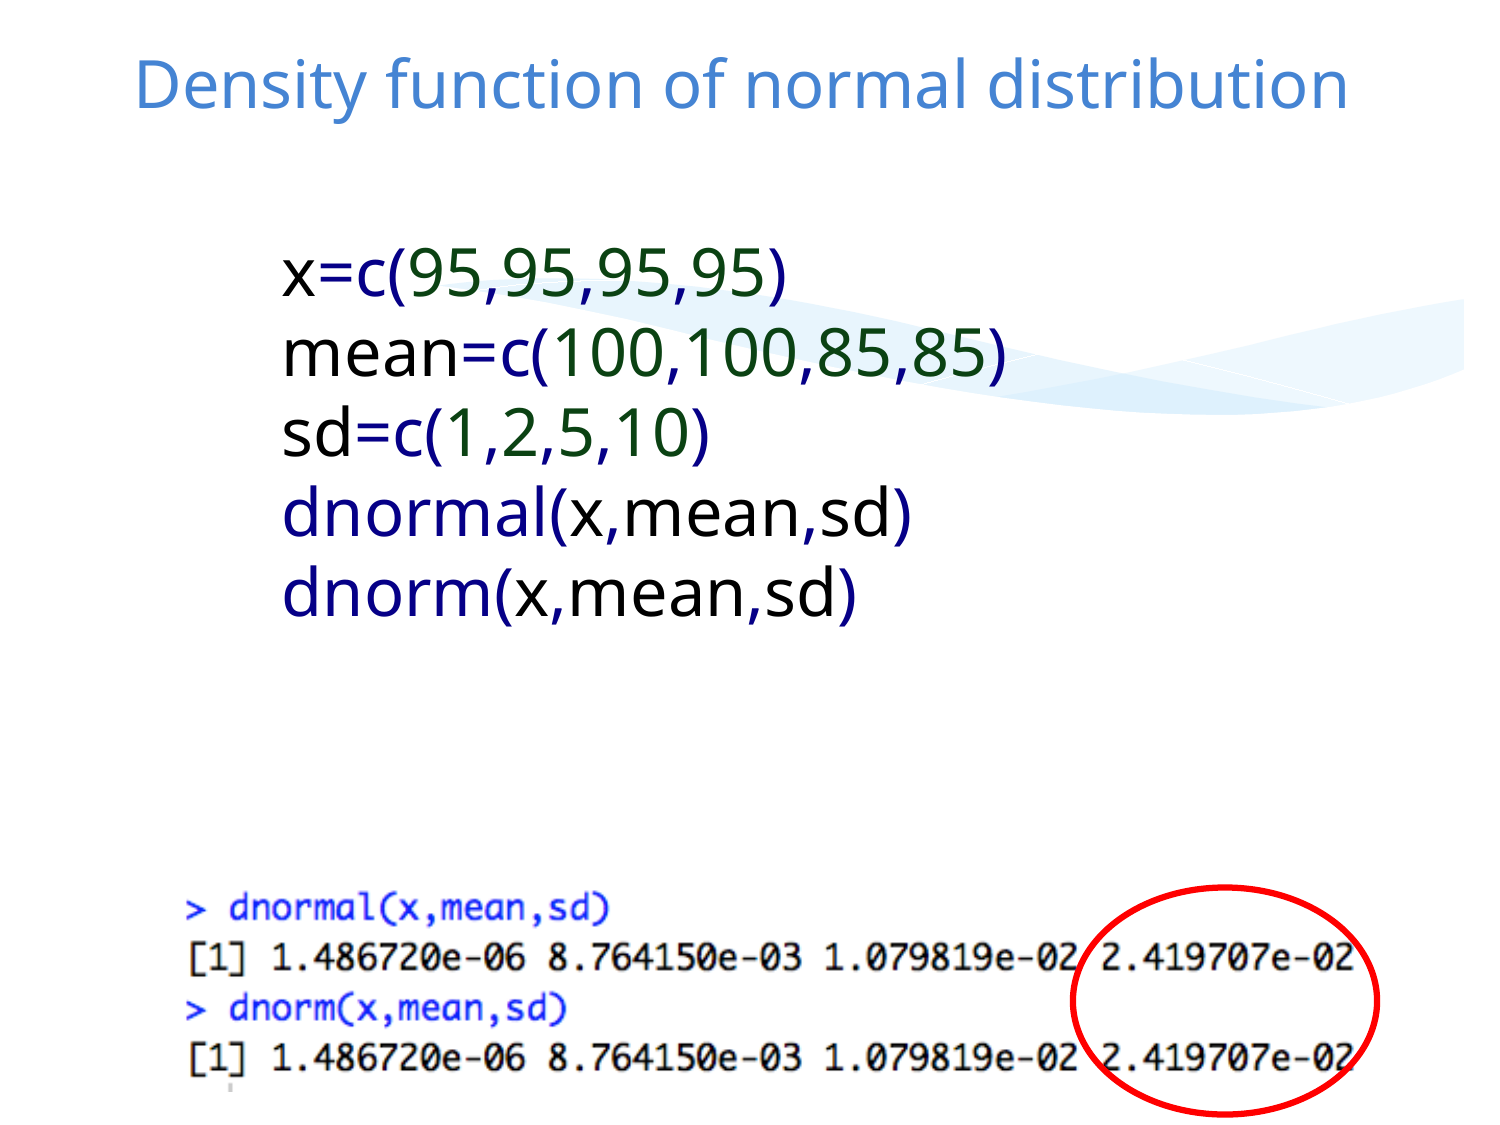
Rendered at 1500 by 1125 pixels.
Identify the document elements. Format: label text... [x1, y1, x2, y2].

text_box [1152, 1102, 1298, 1116]
text_box x=c(95,95,95,95) mean=c(100,100,85,85) sd=c(1,2,5,10) dnormal(x,mean,sd) dnorm(x,mean,sd) [267, 222, 1219, 638]
title Density function of normal distribution [24, 0, 1461, 165]
picture [182, 887, 1378, 1092]
